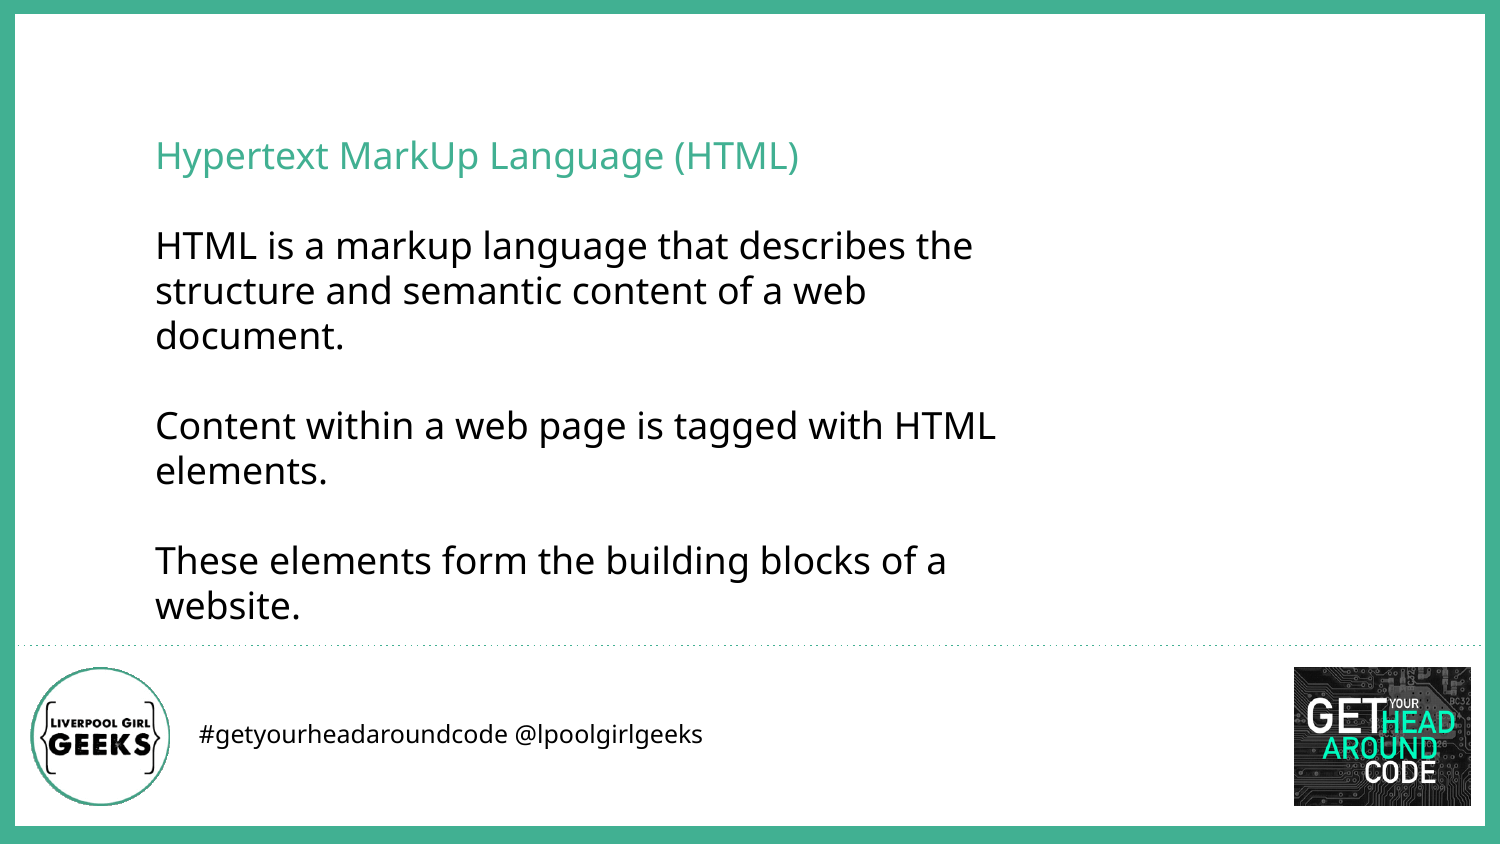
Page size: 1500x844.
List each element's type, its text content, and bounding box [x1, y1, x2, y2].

text_box Hypertext MarkUp Language (HTML) HTML is a markup language that describes the structure and semantic content of a web document. Content within a web page is tagged with HTML elements. These elements form the building blocks of a website. [140, 116, 1037, 222]
picture [1293, 666, 1472, 807]
text_box #getyourheadaroundcode @lpoolgirlgeeks [183, 703, 1255, 828]
picture [30, 666, 170, 807]
text_box [13, 12, 1487, 828]
